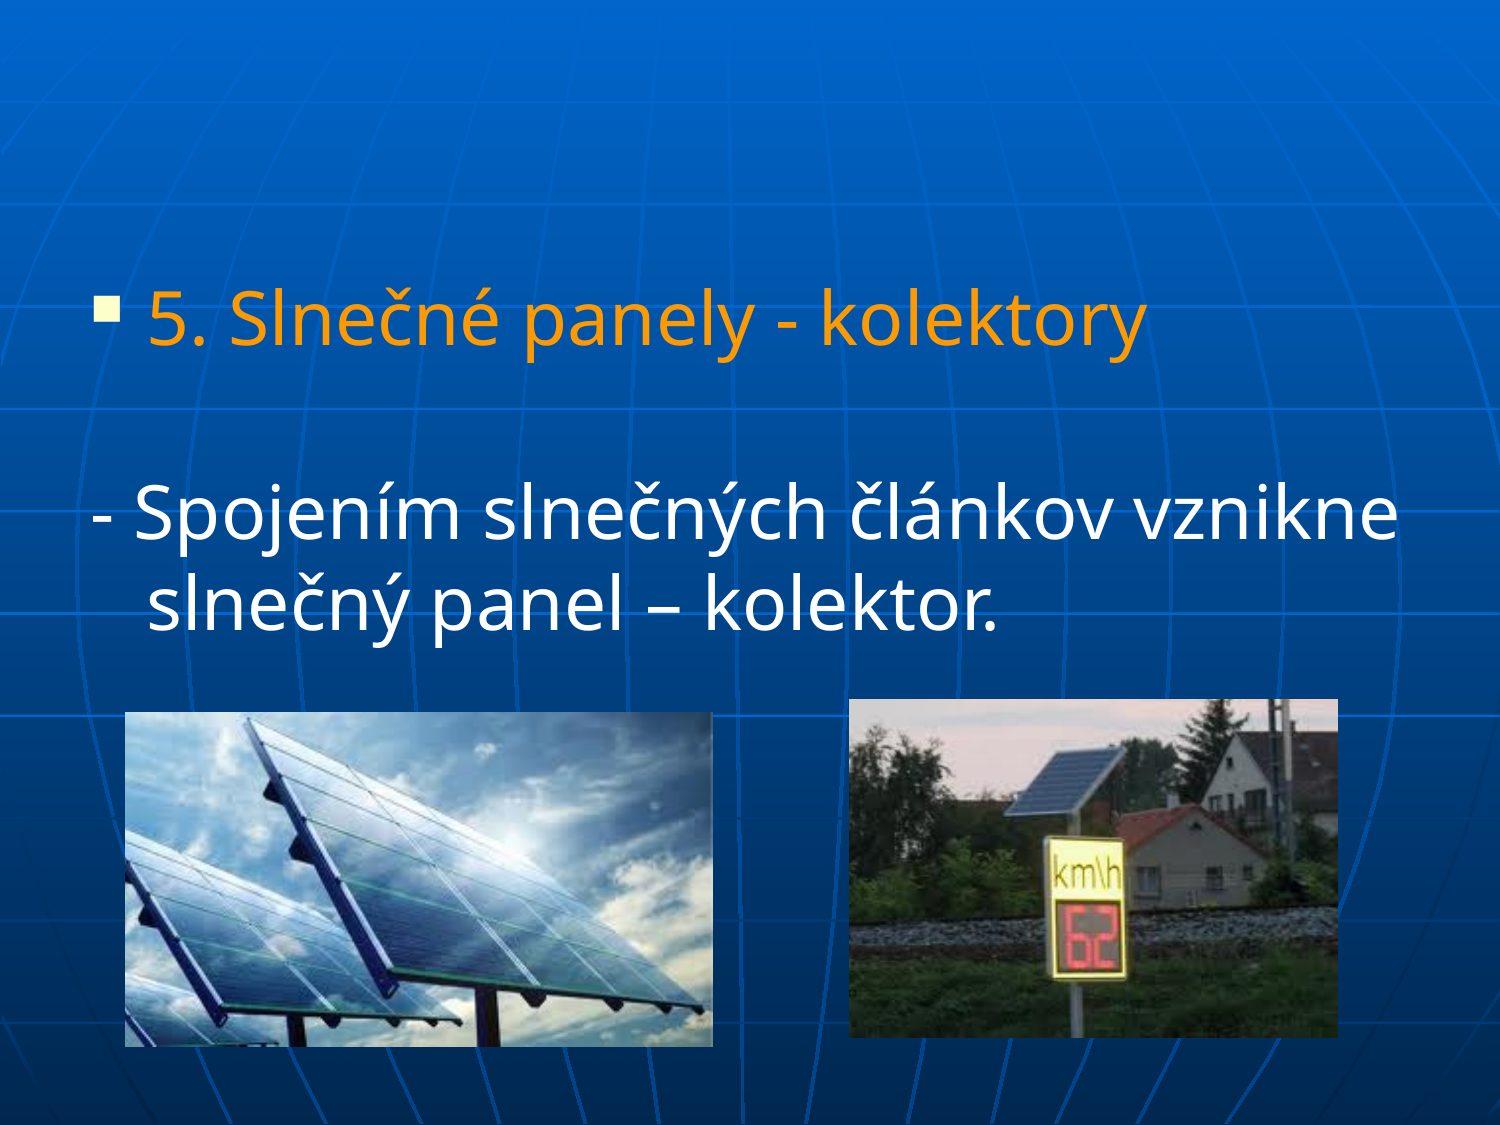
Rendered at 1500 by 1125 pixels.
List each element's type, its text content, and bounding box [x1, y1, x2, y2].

picture [849, 699, 1338, 1038]
picture [124, 712, 713, 1047]
list 5. Slnečné panely - kolektory - Spojením slnečných článkov vznikne slnečný panel – kolektor. [75, 262, 1425, 1006]
